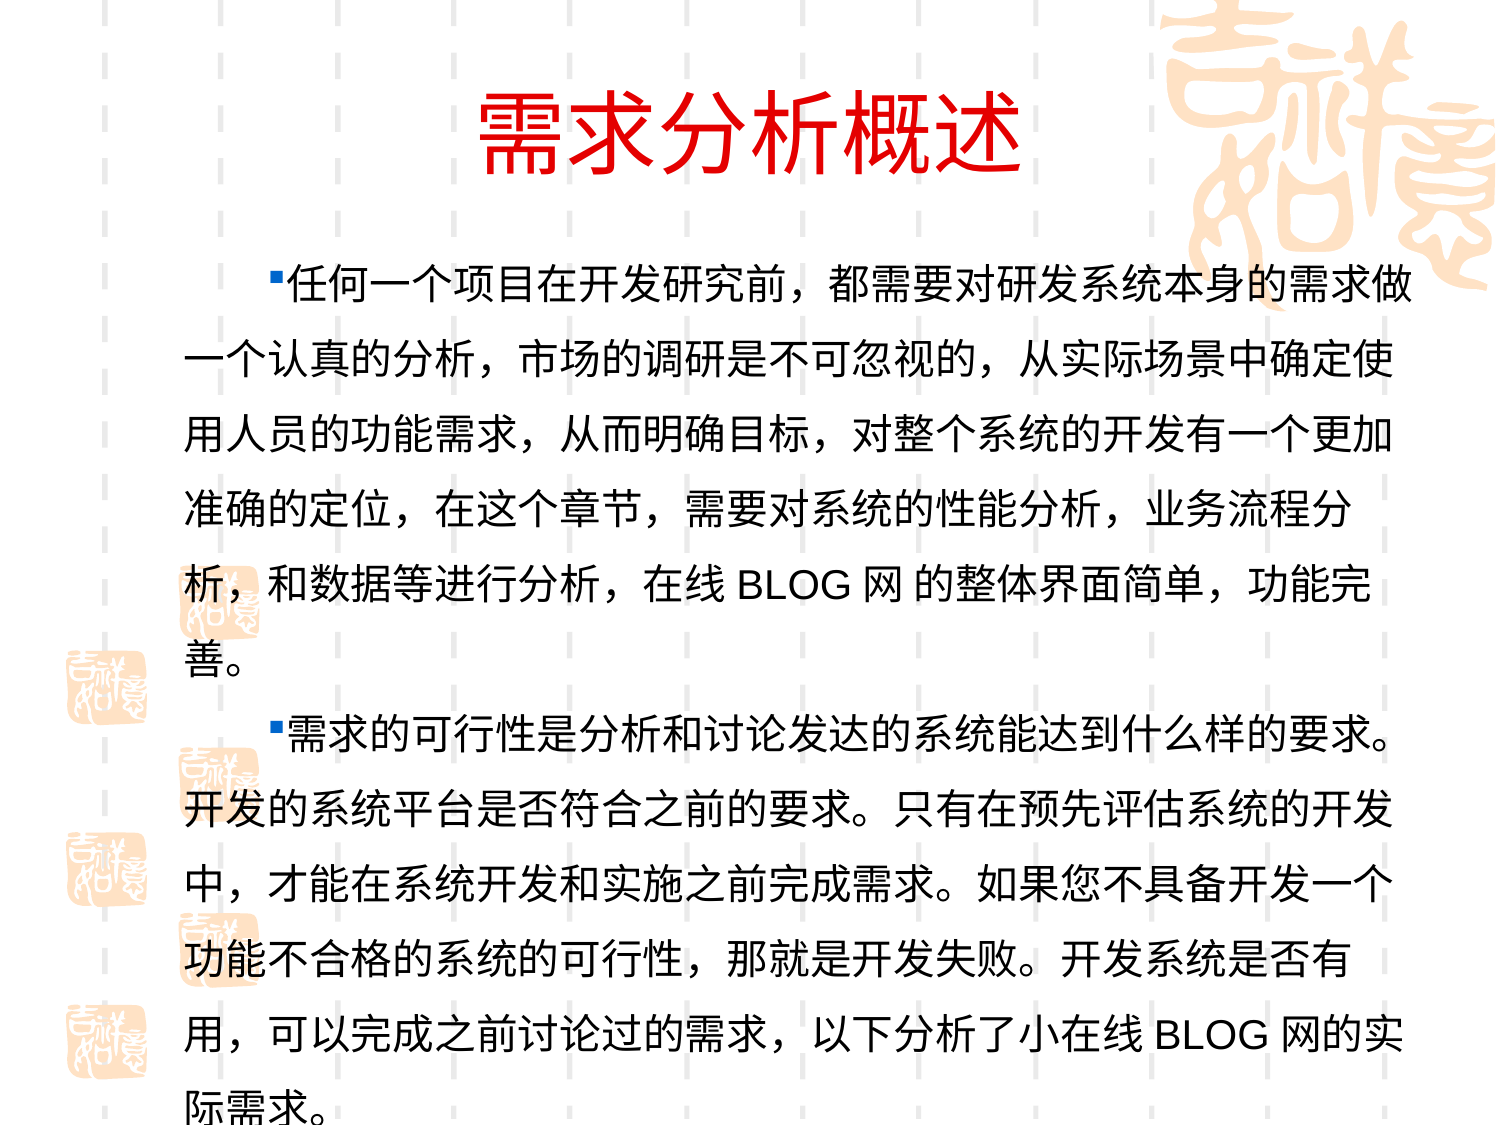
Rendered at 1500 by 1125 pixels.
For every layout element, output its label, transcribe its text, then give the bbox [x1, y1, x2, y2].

list 任何一个项目在开发研究前，都需要对研发系统本身的需求做一个认真的分析，市场的调研是不可忽视的，从实际场景中确定使用人员的功能需求，从而明确目标，对整个系统的开发有一个更加准确的定位，在这个章节，需要对系统的性能分析，业务流程分析，和数据等进行分析，在线BLOG网 的整体界面简单，功能完善。 需求的可行性是分析和讨论发达的系统能达到什么样的要求。开发的系统平台是否符合之前的要求。只有在预先评估系统的开发中，才能在系统开发和实施之前完成需求。如果您不具备开发一个功能不合格的系统的可行性，那就是开发失败。开发系统是否有用，可以完成之前讨论过的需求，以下分析了小在线BLOG网的实际需求。 [112, 224, 1451, 964]
title 需求分析概述 [48, 37, 1451, 226]
